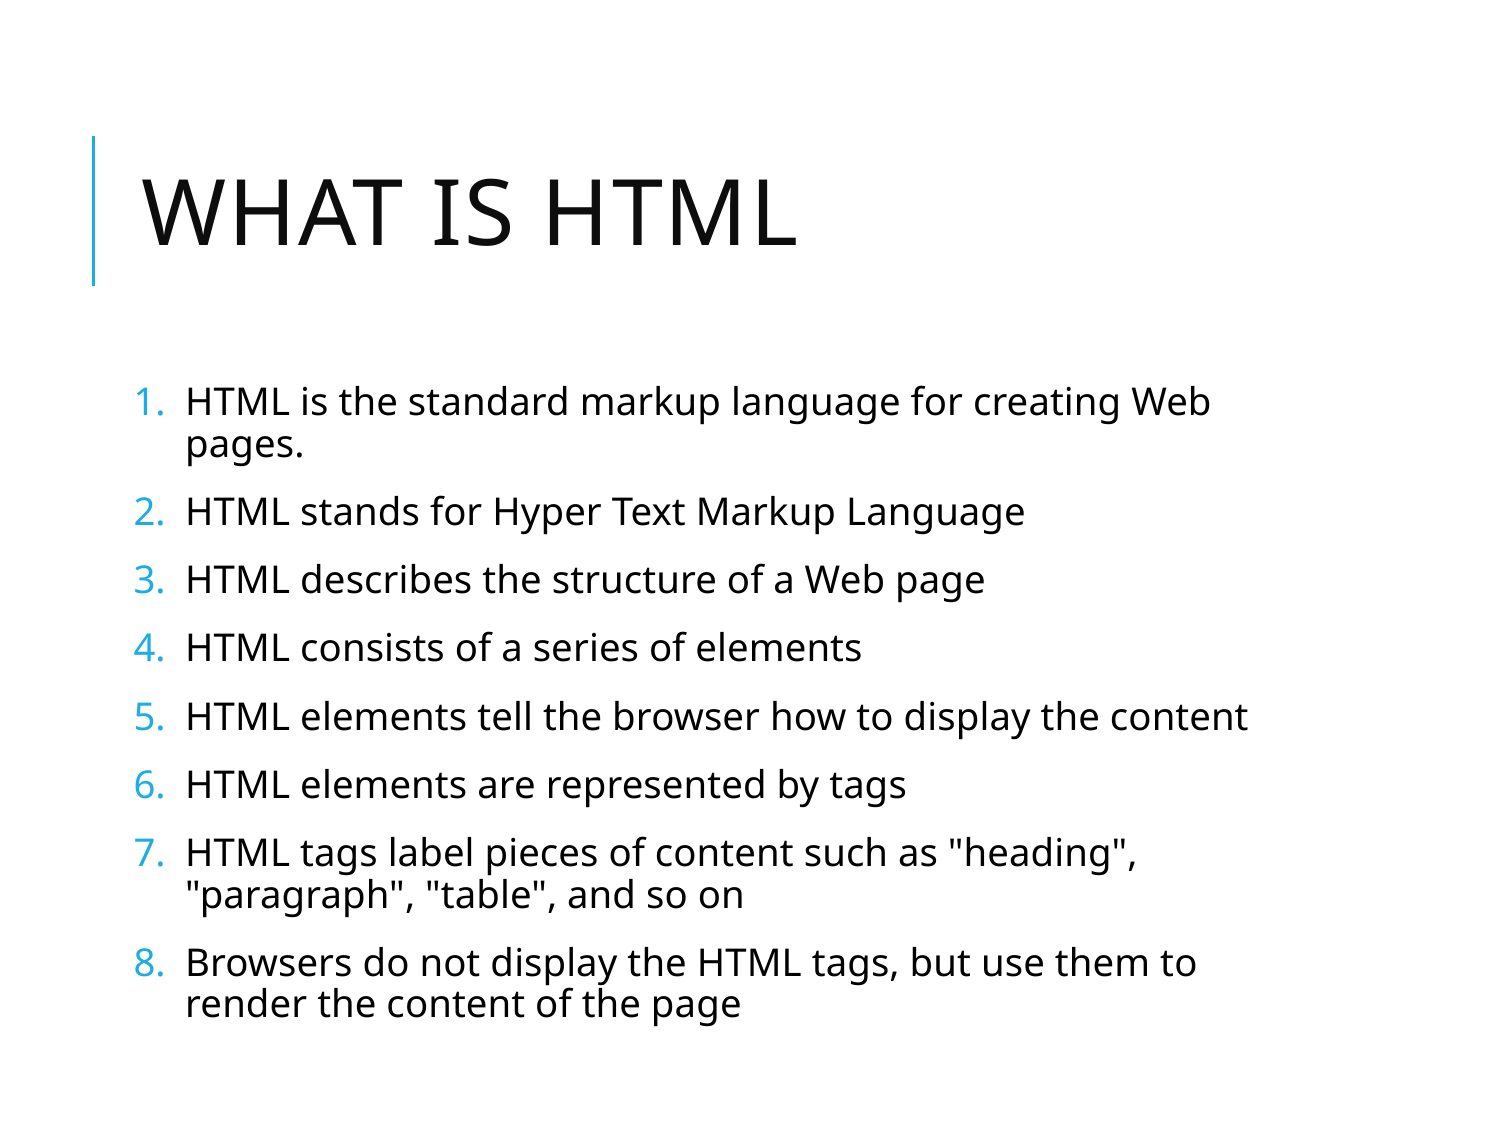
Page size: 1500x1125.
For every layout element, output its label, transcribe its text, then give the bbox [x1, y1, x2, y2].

title What is HTML [126, 96, 1322, 342]
list HTML is the standard markup language for creating Web pages. HTML stands for Hyper Text Markup Language HTML describes the structure of a Web page HTML consists of a series of elements HTML elements tell the browser how to display the content HTML elements are represented by tags HTML tags label pieces of content such as "heading", "paragraph", "table", and so on Browsers do not display the HTML tags, but use them to render the content of the page [126, 375, 1322, 1035]
